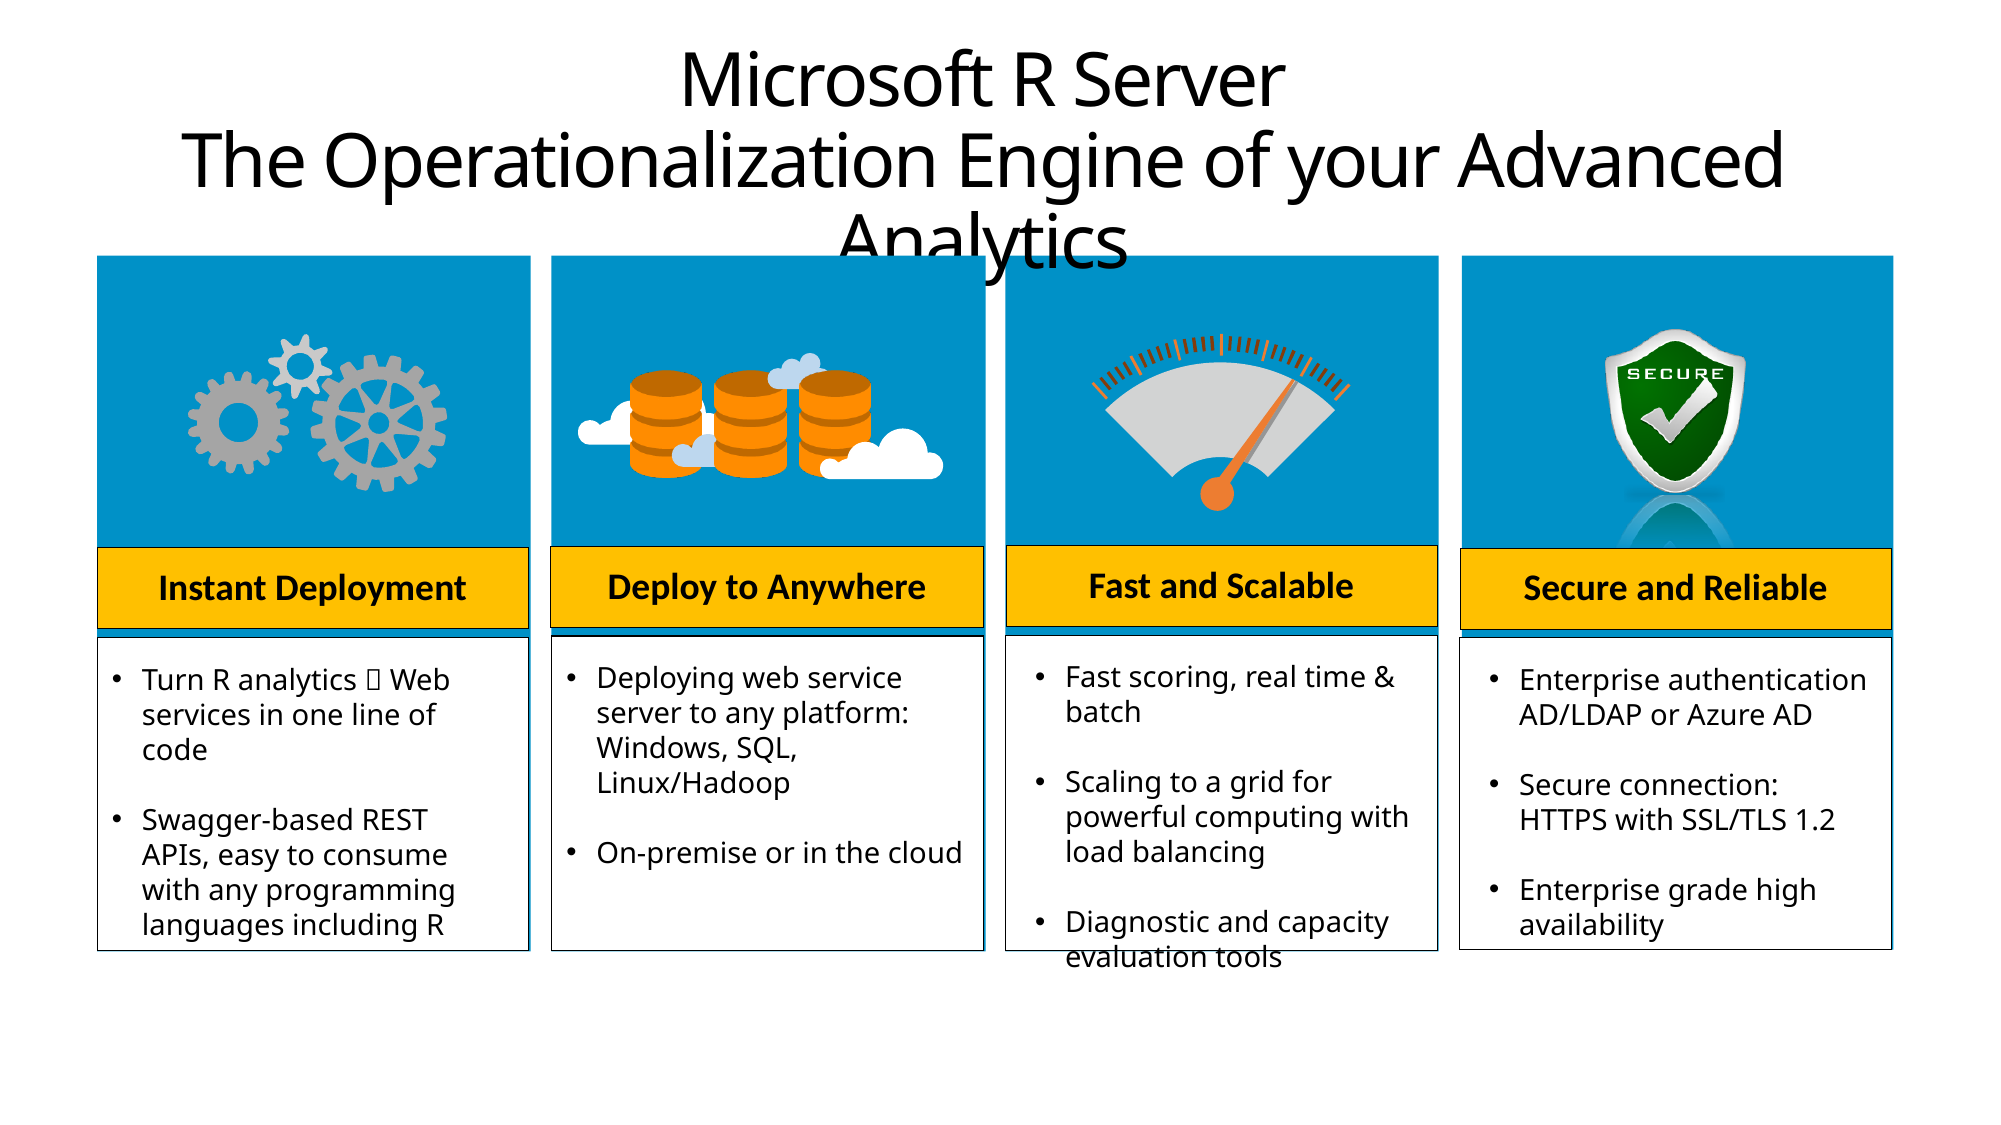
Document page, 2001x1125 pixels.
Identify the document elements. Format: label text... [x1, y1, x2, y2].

text_box [1461, 255, 1894, 950]
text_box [551, 255, 986, 952]
text_box [1005, 255, 1439, 952]
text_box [578, 352, 944, 480]
text_box Secure and Reliable [1460, 548, 1892, 630]
text_box Fast scoring, real time & batch Scaling to a grid for powerful computing with load balancing Diagnostic and capacity evaluation tools [1005, 635, 1438, 951]
picture [1557, 549, 1793, 556]
text_box [97, 255, 531, 952]
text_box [1091, 333, 1351, 511]
text_box Enterprise authentication AD/LDAP or Azure AD Secure connection: HTTPS with SSL/TLS 1.2 Enterprise grade high availability [1459, 637, 1892, 950]
text_box Instant Deployment [97, 547, 529, 629]
text_box Microsoft R Server The Operationalization Engine of your Advanced Analytics [27, 26, 1940, 175]
picture [1606, 330, 1745, 492]
picture [1620, 496, 1731, 544]
text_box Turn R analytics  Web services in one line of code Swagger-based REST APIs, easy to consume with any programming languages including R [97, 637, 529, 951]
text_box Fast and Scalable [1006, 545, 1438, 627]
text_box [186, 333, 446, 501]
